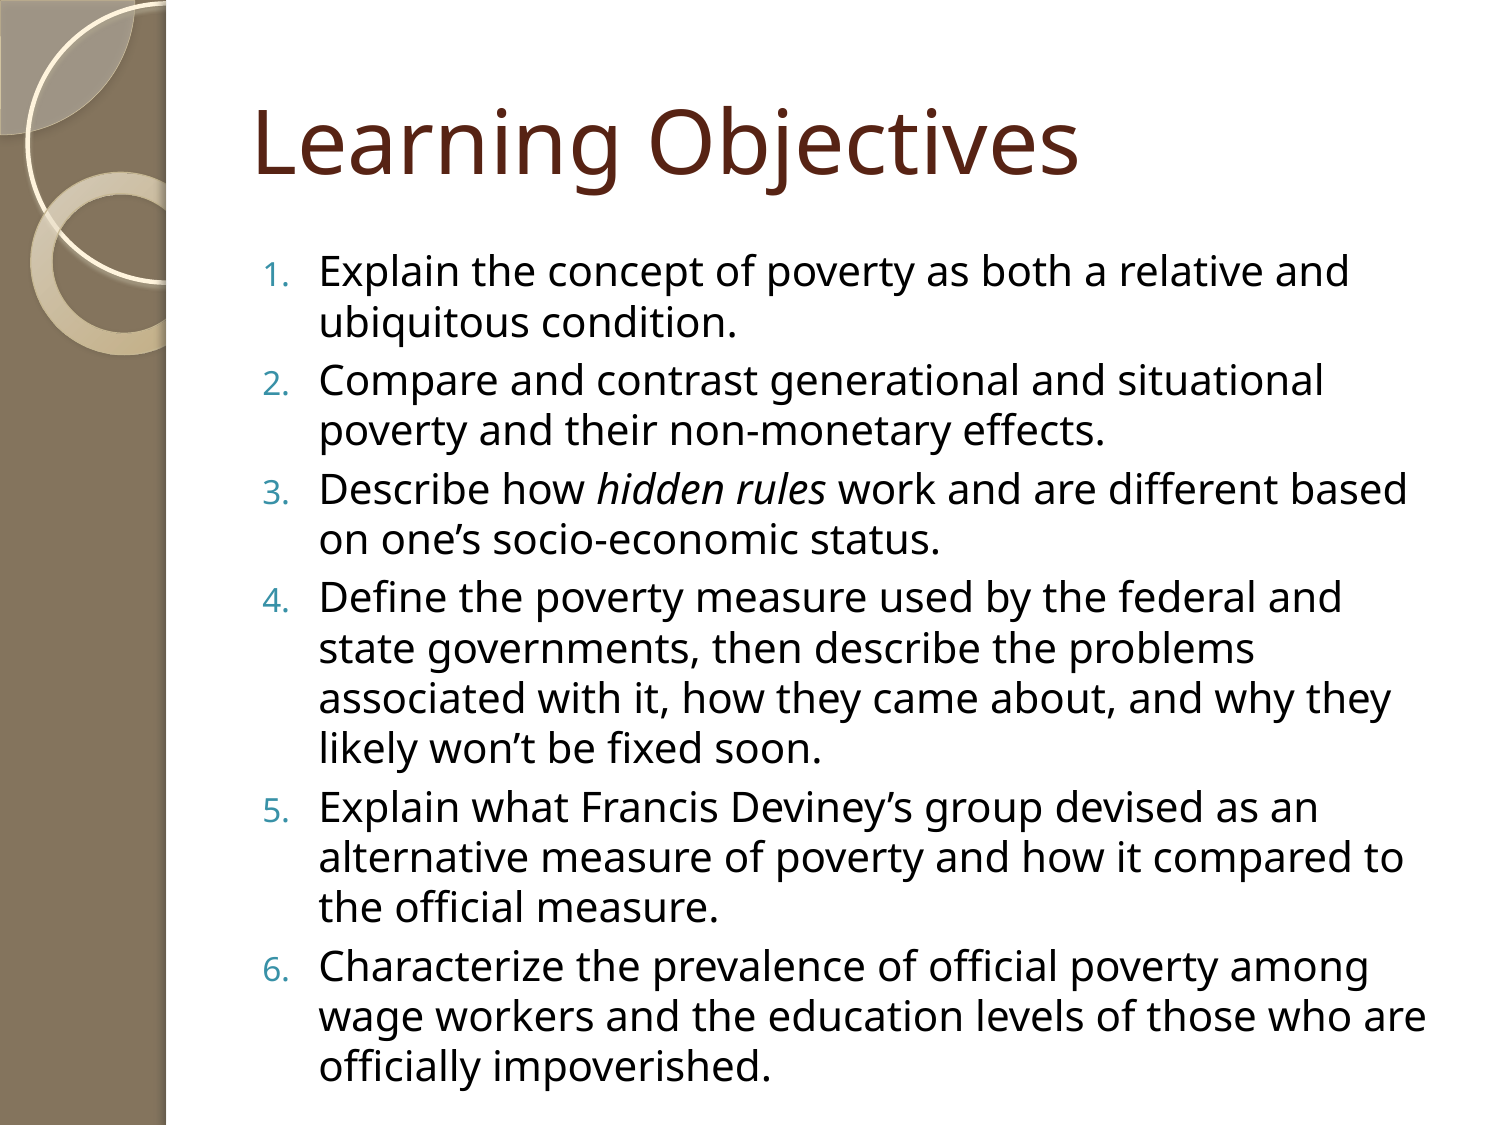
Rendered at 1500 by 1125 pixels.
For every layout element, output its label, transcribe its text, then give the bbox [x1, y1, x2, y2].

title Learning Objectives [235, 45, 1466, 233]
list Explain the concept of poverty as both a relative and ubiquitous condition. Compare and contrast generational and situational poverty and their non-monetary effects. Describe how hidden rules work and are different based on one’s socio-economic status. Define the poverty measure used by the federal and state governments, then describe the problems associated with it, how they came about, and why they likely won’t be fixed soon. Explain what Francis Deviney’s group devised as an alternative measure of poverty and how it compared to the official measure. Characterize the prevalence of official poverty among wage workers and the education levels of those who are officially impoverished. [235, 237, 1466, 1100]
